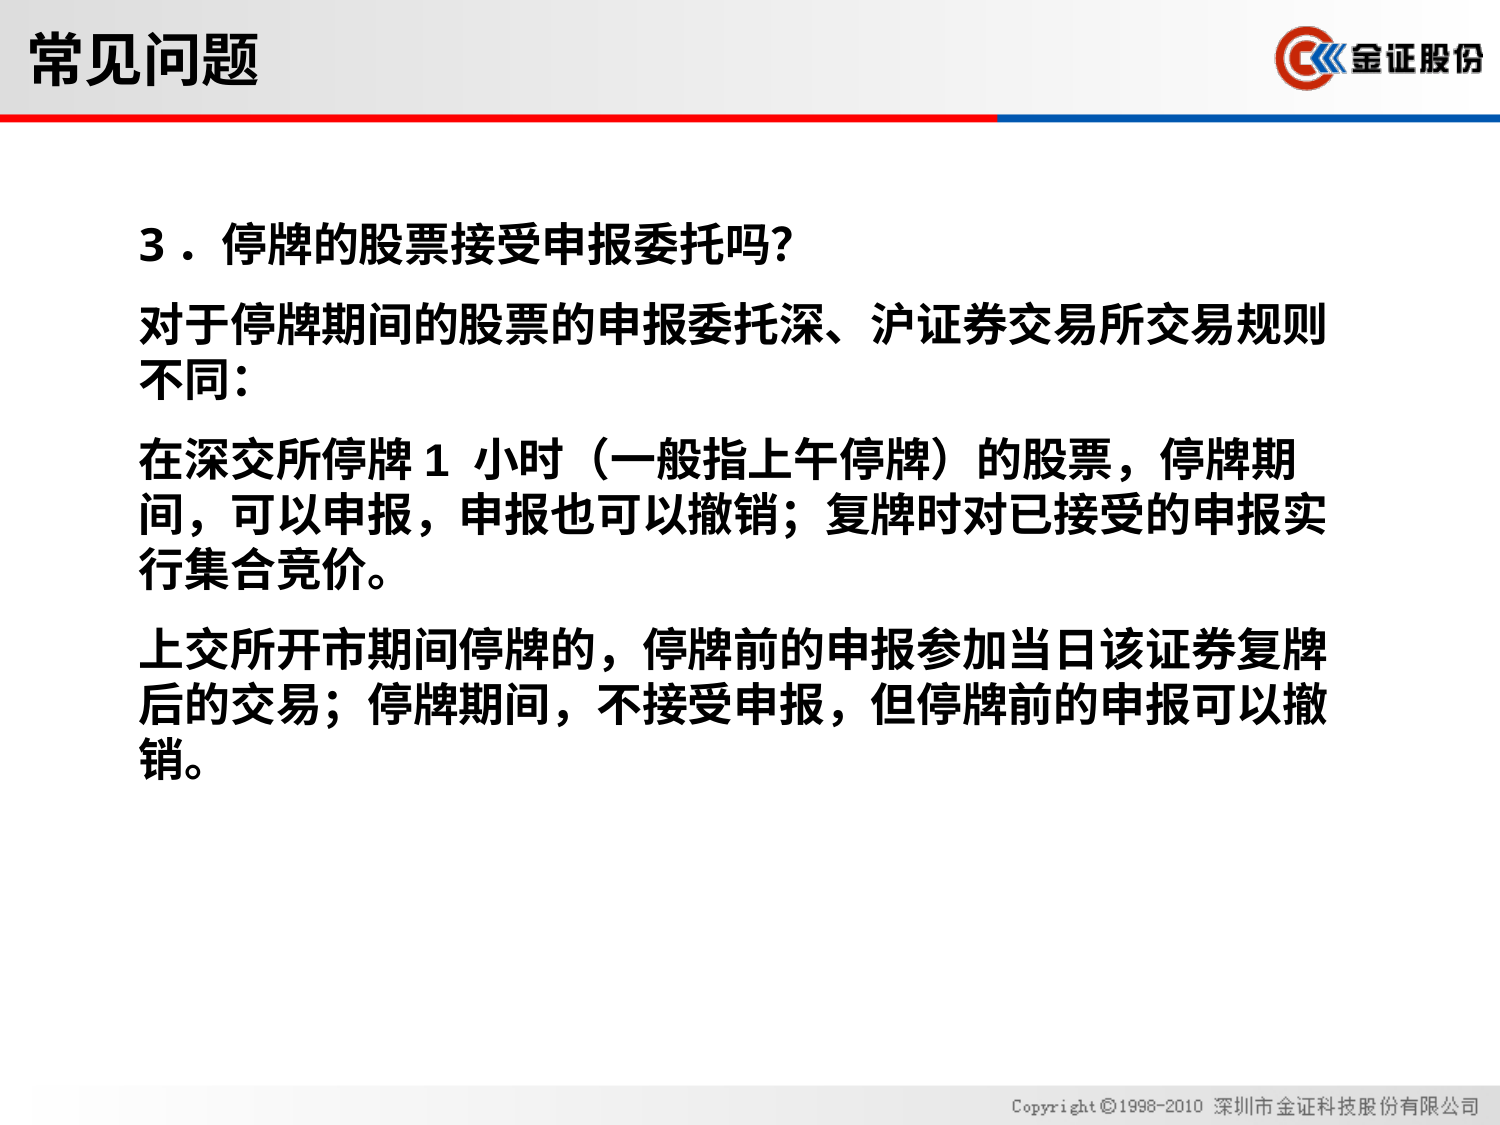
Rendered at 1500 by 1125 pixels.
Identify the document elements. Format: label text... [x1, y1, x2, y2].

text_box 3．停牌的股票接受申报委托吗？ 对于停牌期间的股票的申报委托深、沪证券交易所交易规则不同： 在深交所停牌1 小时（一般指上午停牌）的股票，停牌期间，可以申报，申报也可以撤销；复牌时对已接受的申报实行集合竞价。 上交所开市期间停牌的，停牌前的申报参加当日该证券复牌后的交易；停牌期间，不接受申报，但停牌前的申报可以撤销。 [123, 208, 1365, 917]
picture [0, 0, 1500, 1125]
title 常见问题 [11, 11, 999, 106]
